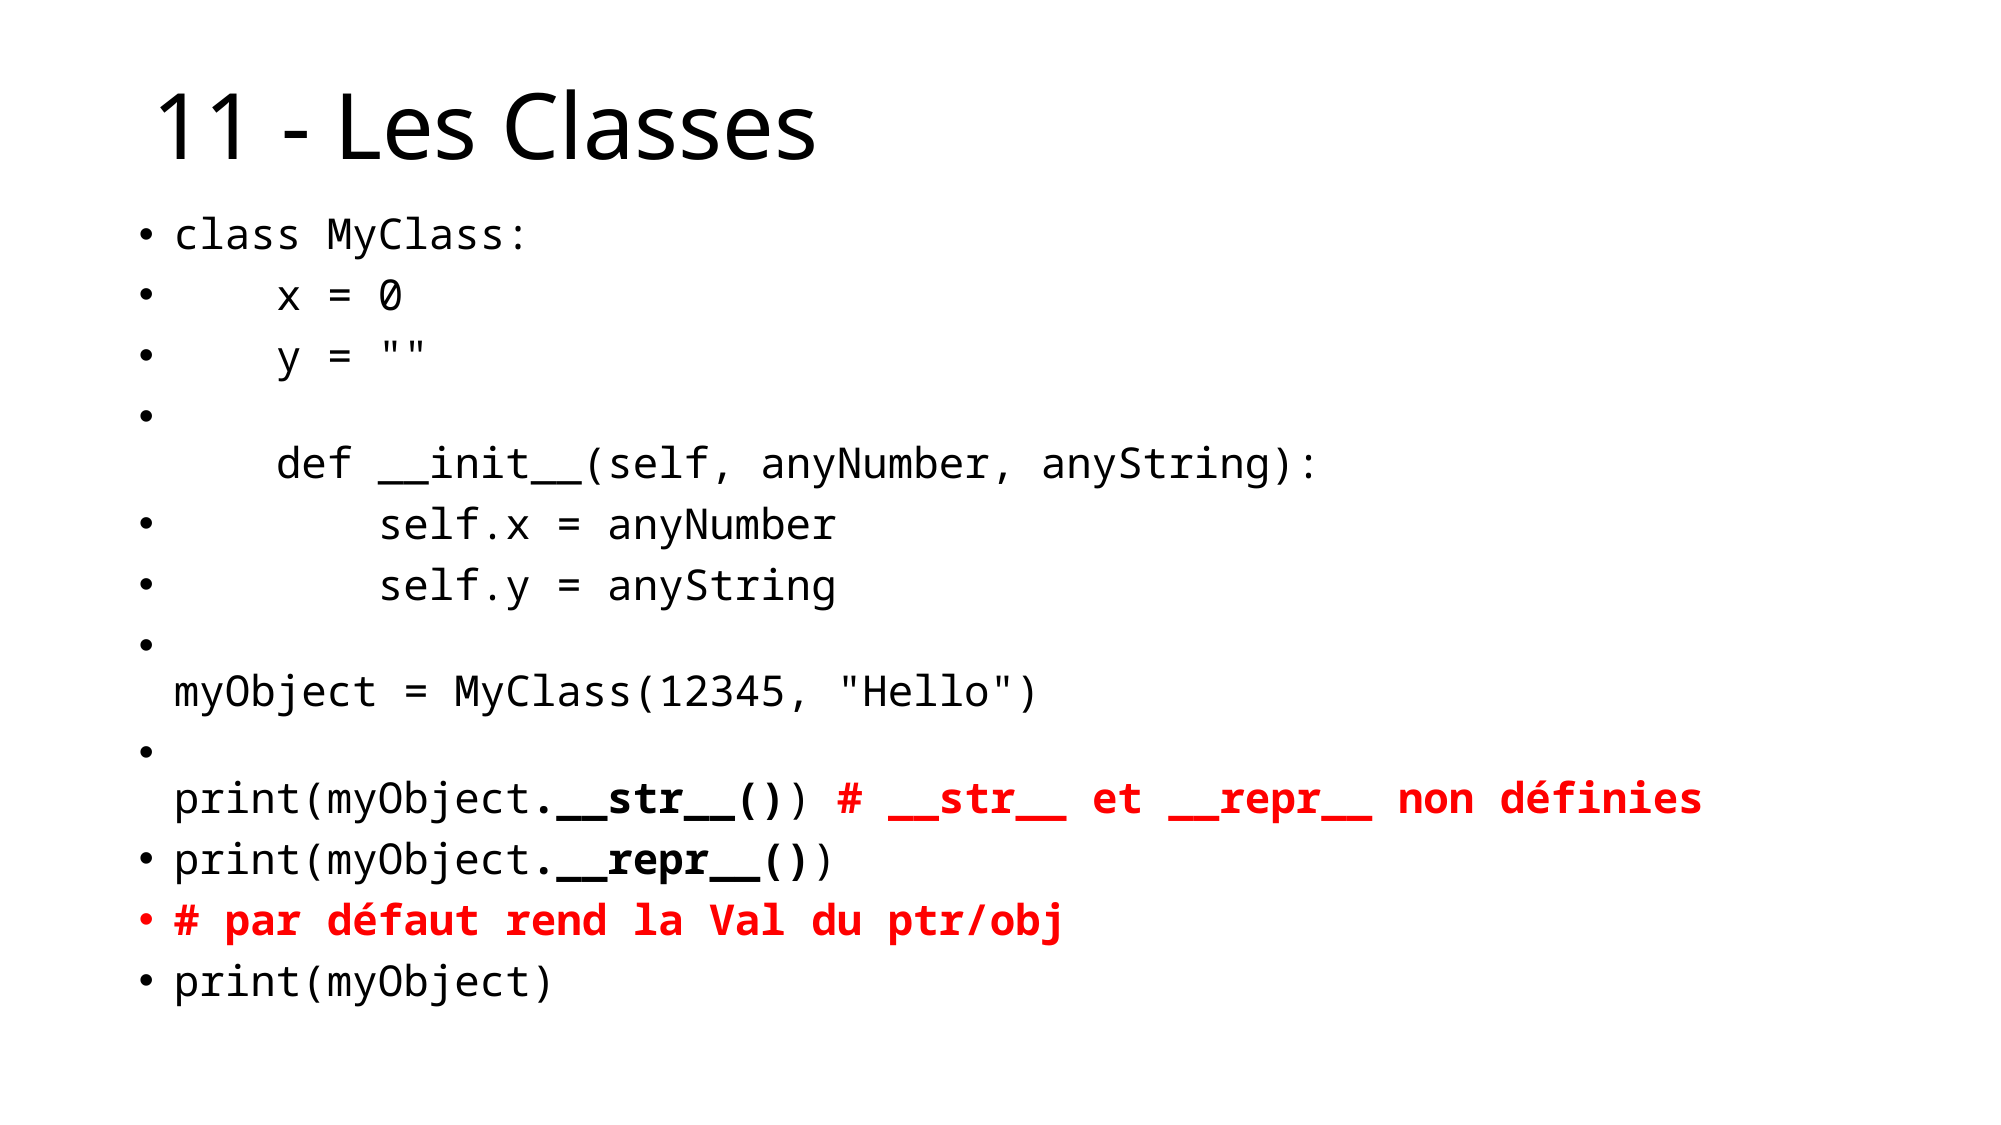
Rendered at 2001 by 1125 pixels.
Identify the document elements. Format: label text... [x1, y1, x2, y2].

list class MyClass: x = 0 y = "" def __init__(self, anyNumber, anyString): self.x = anyNumber self.y = anyString myObject = MyClass(12345, "Hello") print(myObject.__str__()) # __str__ et __repr__ non définies print(myObject.__repr__()) # par défaut rend la Val du ptr/obj print(myObject) [123, 205, 1849, 1016]
title 11 - Les Classes [137, 59, 1863, 201]
